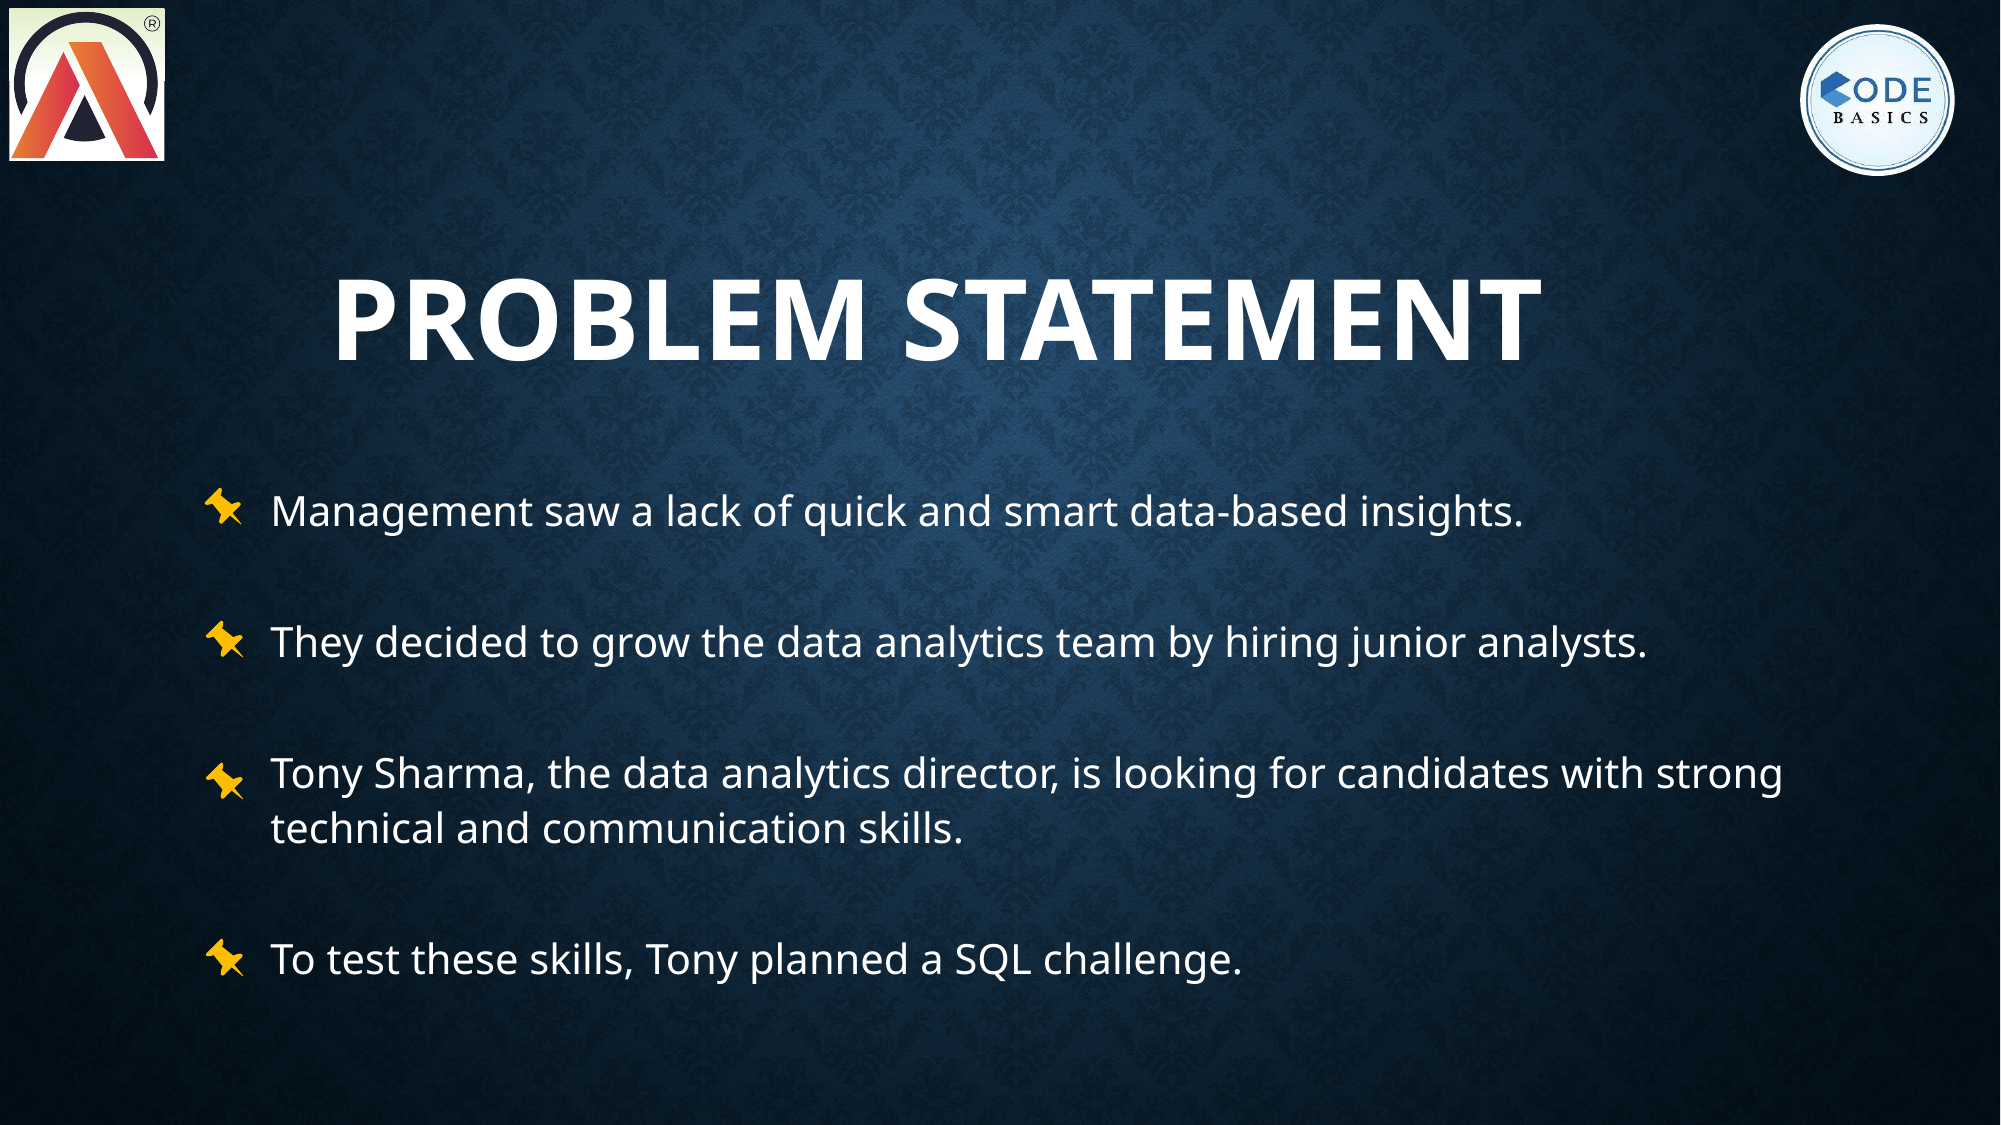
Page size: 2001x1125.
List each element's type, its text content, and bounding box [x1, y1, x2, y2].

picture [199, 932, 250, 983]
picture [8, 7, 165, 161]
list Management saw a lack of quick and smart data-based insights. They decided to grow the data analytics team by hiring junior analysts. Tony Sharma, the data analytics director, is looking for candidates with strong technical and communication skills. To test these skills, Tony planned a SQL challenge. [249, 472, 1914, 993]
picture [1799, 23, 1956, 177]
picture [199, 613, 250, 665]
title Problem Statement [87, 244, 1787, 404]
picture [199, 755, 250, 807]
picture [197, 480, 248, 532]
